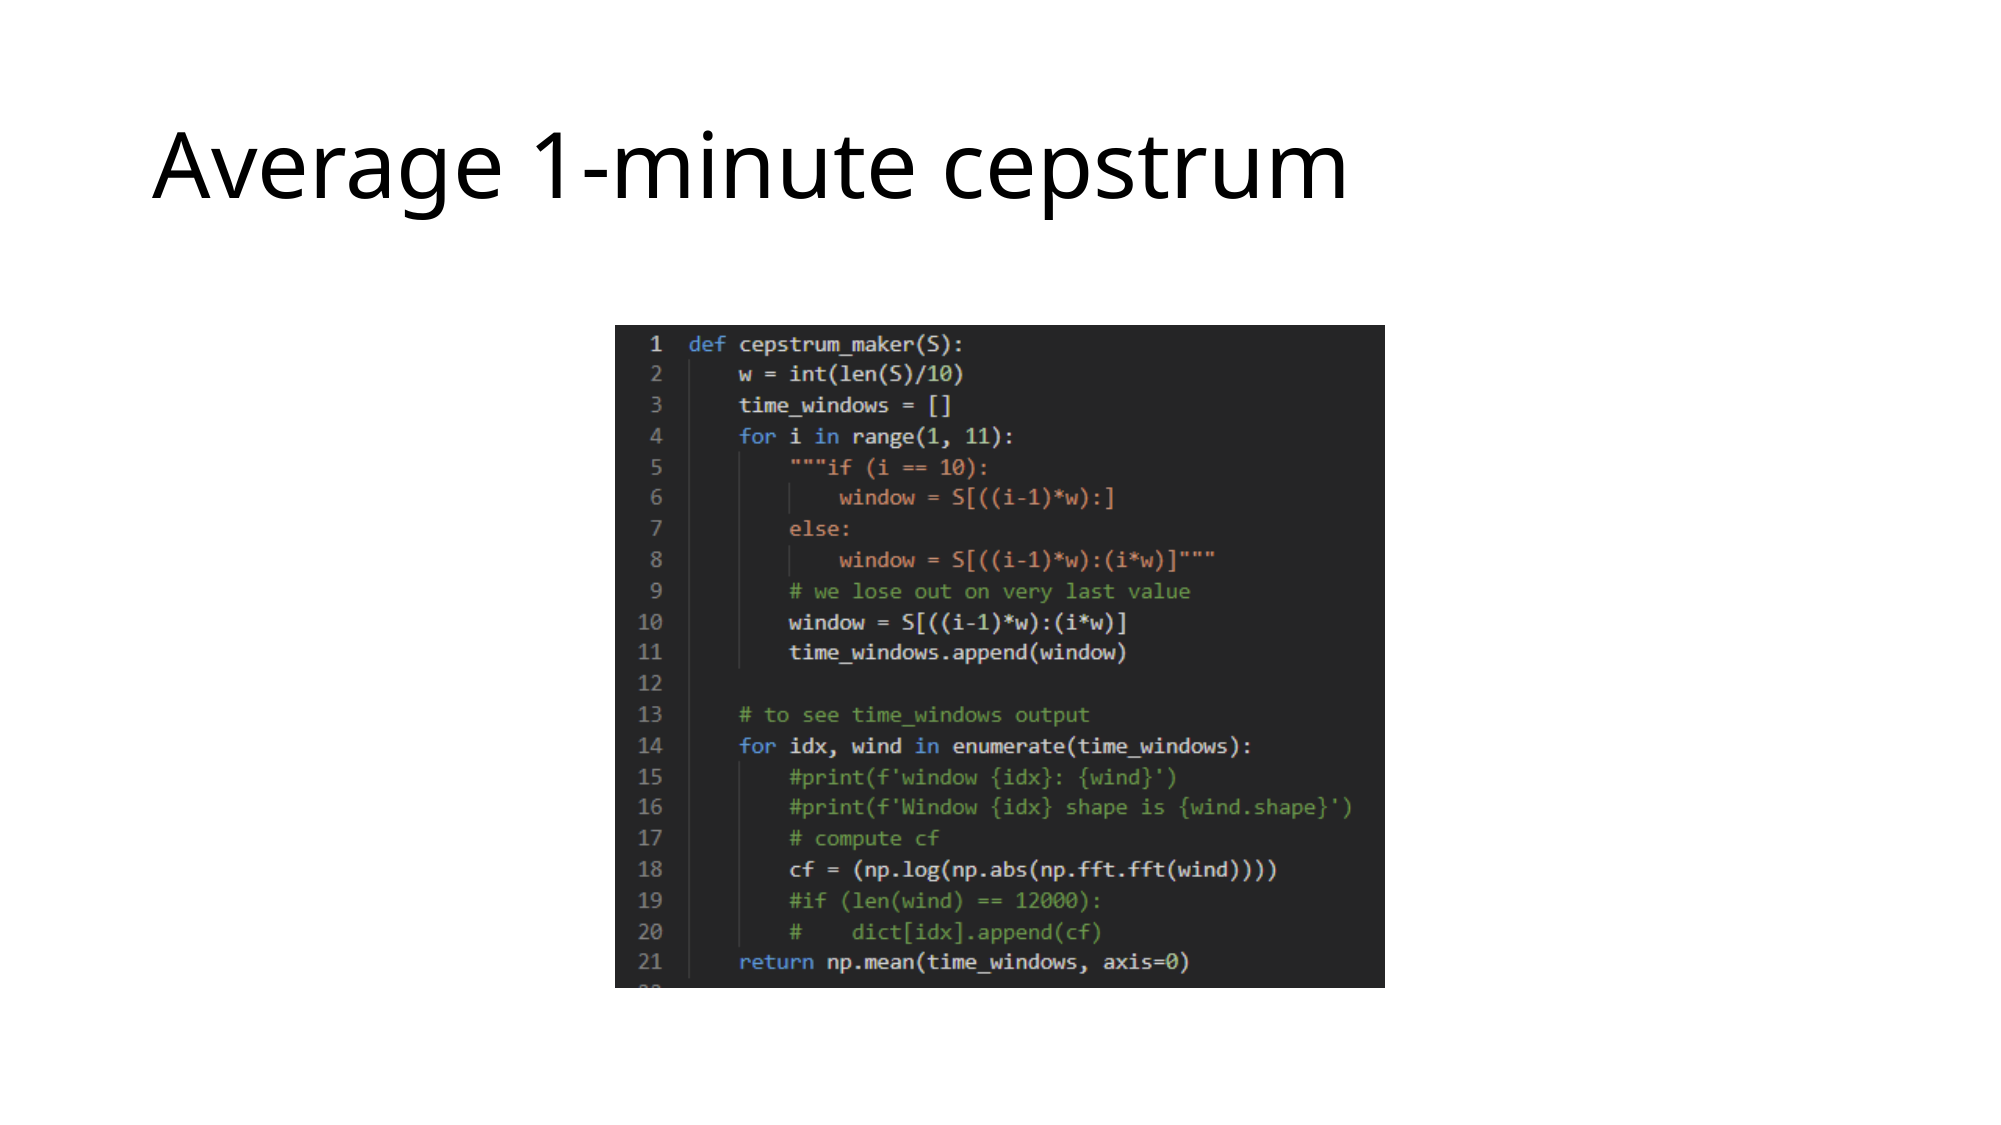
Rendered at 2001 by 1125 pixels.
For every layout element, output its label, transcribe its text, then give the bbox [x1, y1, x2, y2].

picture [615, 325, 1385, 988]
title Average 1-minute cepstrum [137, 59, 1863, 278]
